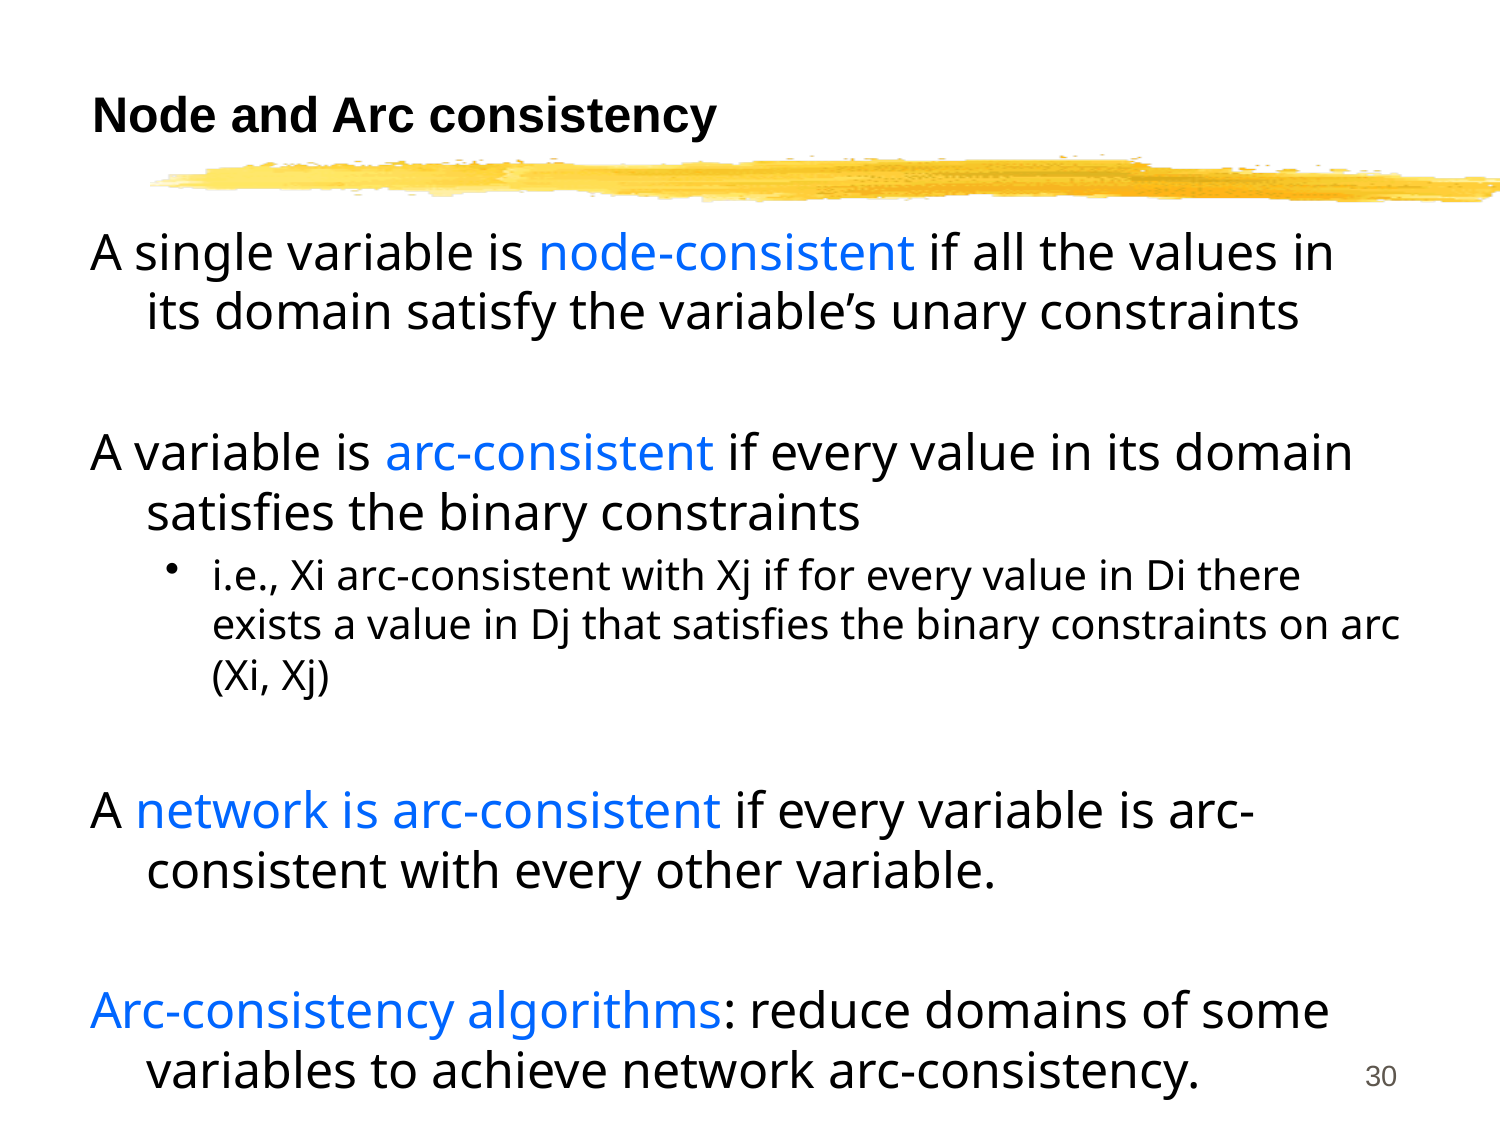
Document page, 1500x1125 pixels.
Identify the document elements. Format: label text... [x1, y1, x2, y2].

list A single variable is node-consistent if all the values in its domain satisfy the variable’s unary constraints A variable is arc-consistent if every value in its domain satisfies the binary constraints i.e., Xi arc-consistent with Xj if for every value in Di there exists a value in Dj that satisfies the binary constraints on arc (Xi, Xj) A network is arc-consistent if every variable is arc-consistent with every other variable. Arc-consistency algorithms: reduce domains of some variables to achieve network arc-consistency. [74, 212, 1417, 994]
picture [150, 149, 1500, 213]
slide_number 30 [1099, 1024, 1413, 1101]
title Node and Arc consistency [76, 37, 1415, 151]
